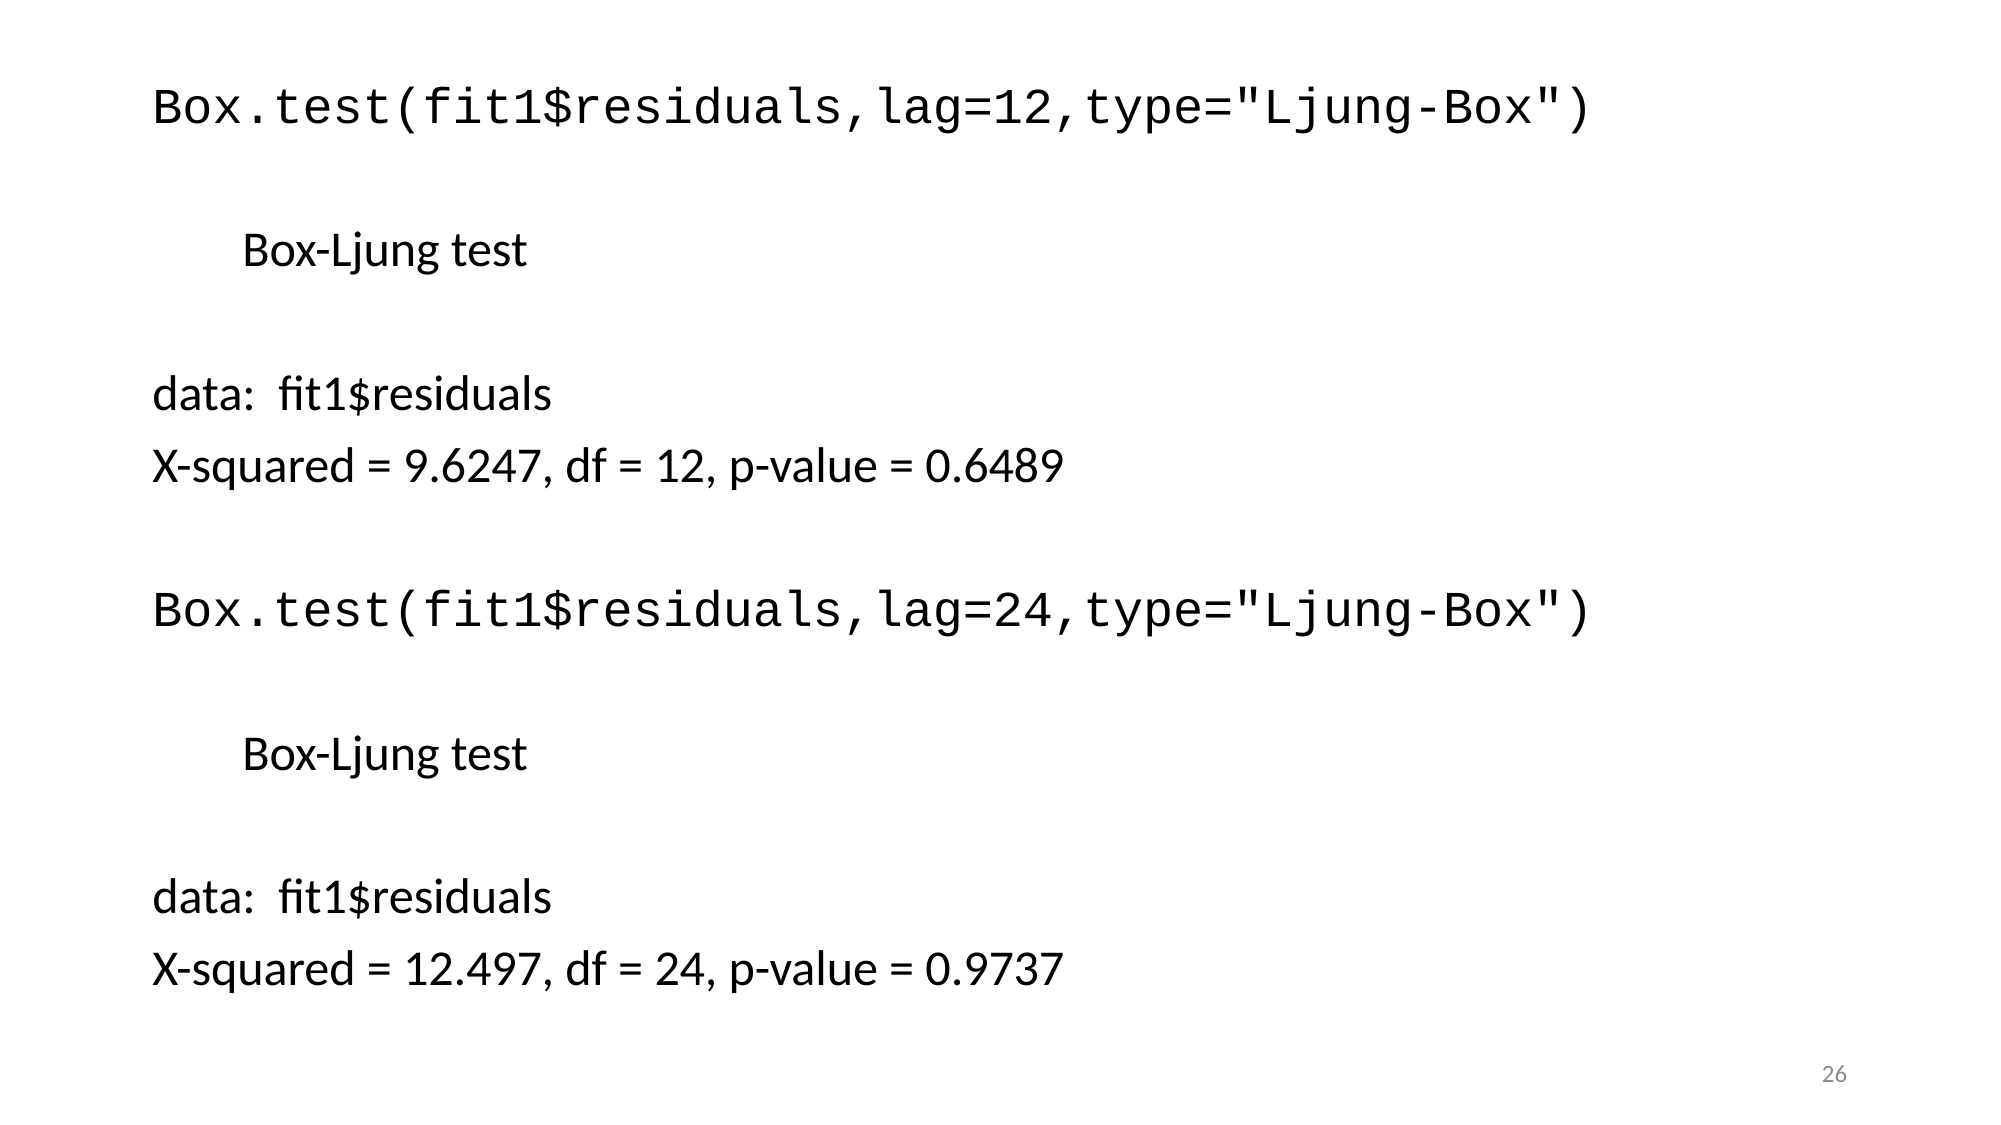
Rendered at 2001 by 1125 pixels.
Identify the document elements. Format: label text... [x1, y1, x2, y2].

list Box.test(fit1$residuals,lag=12,type="Ljung-Box") Box-Ljung test data: fit1$residuals X-squared = 9.6247, df = 12, p-value = 0.6489 Box.test(fit1$residuals,lag=24,type="Ljung-Box") Box-Ljung test data: fit1$residuals X-squared = 12.497, df = 24, p-value = 0.9737 [137, 72, 1863, 1014]
slide_number 26 [1412, 1042, 1863, 1103]
